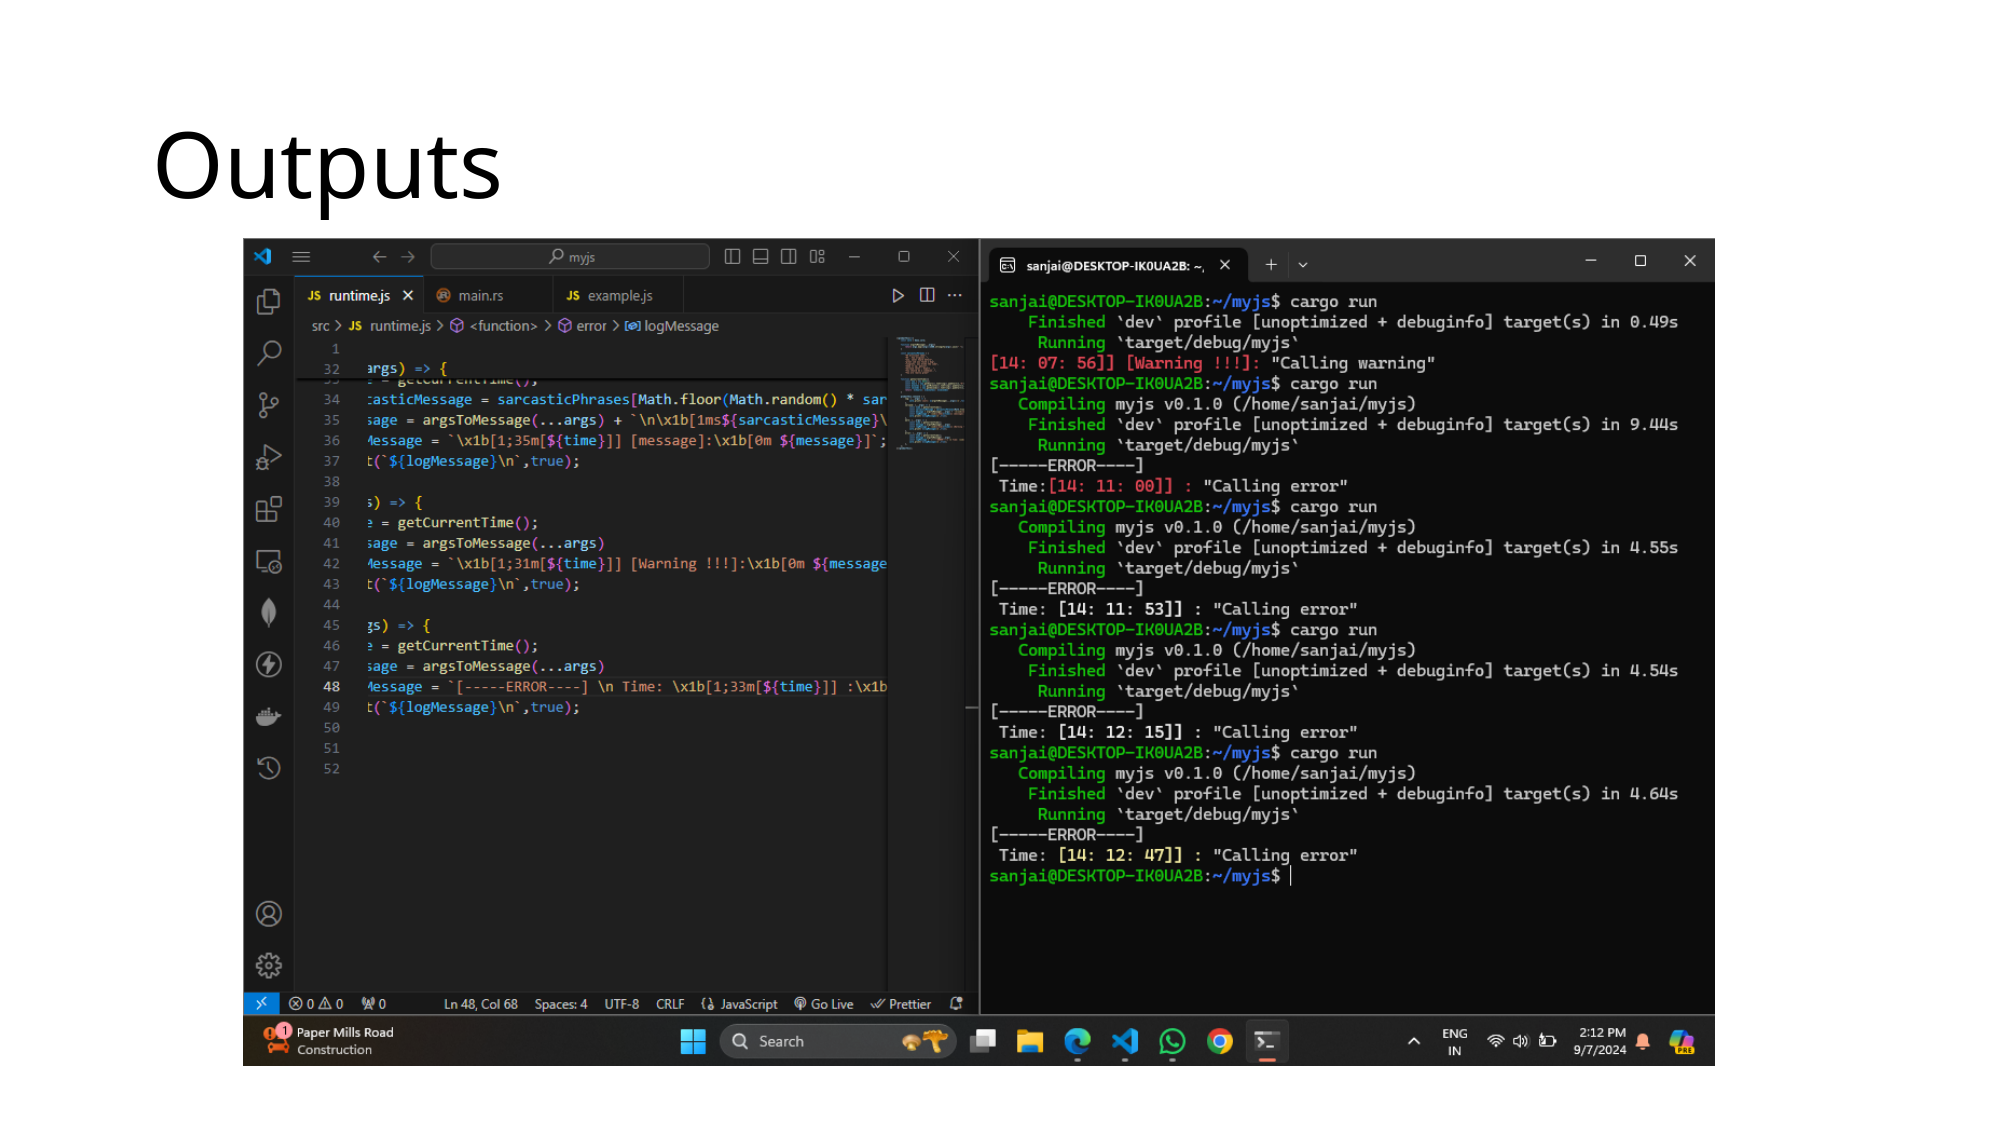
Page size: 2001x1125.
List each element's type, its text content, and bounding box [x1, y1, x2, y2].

picture [243, 238, 1715, 1066]
title Outputs [137, 59, 1863, 278]
